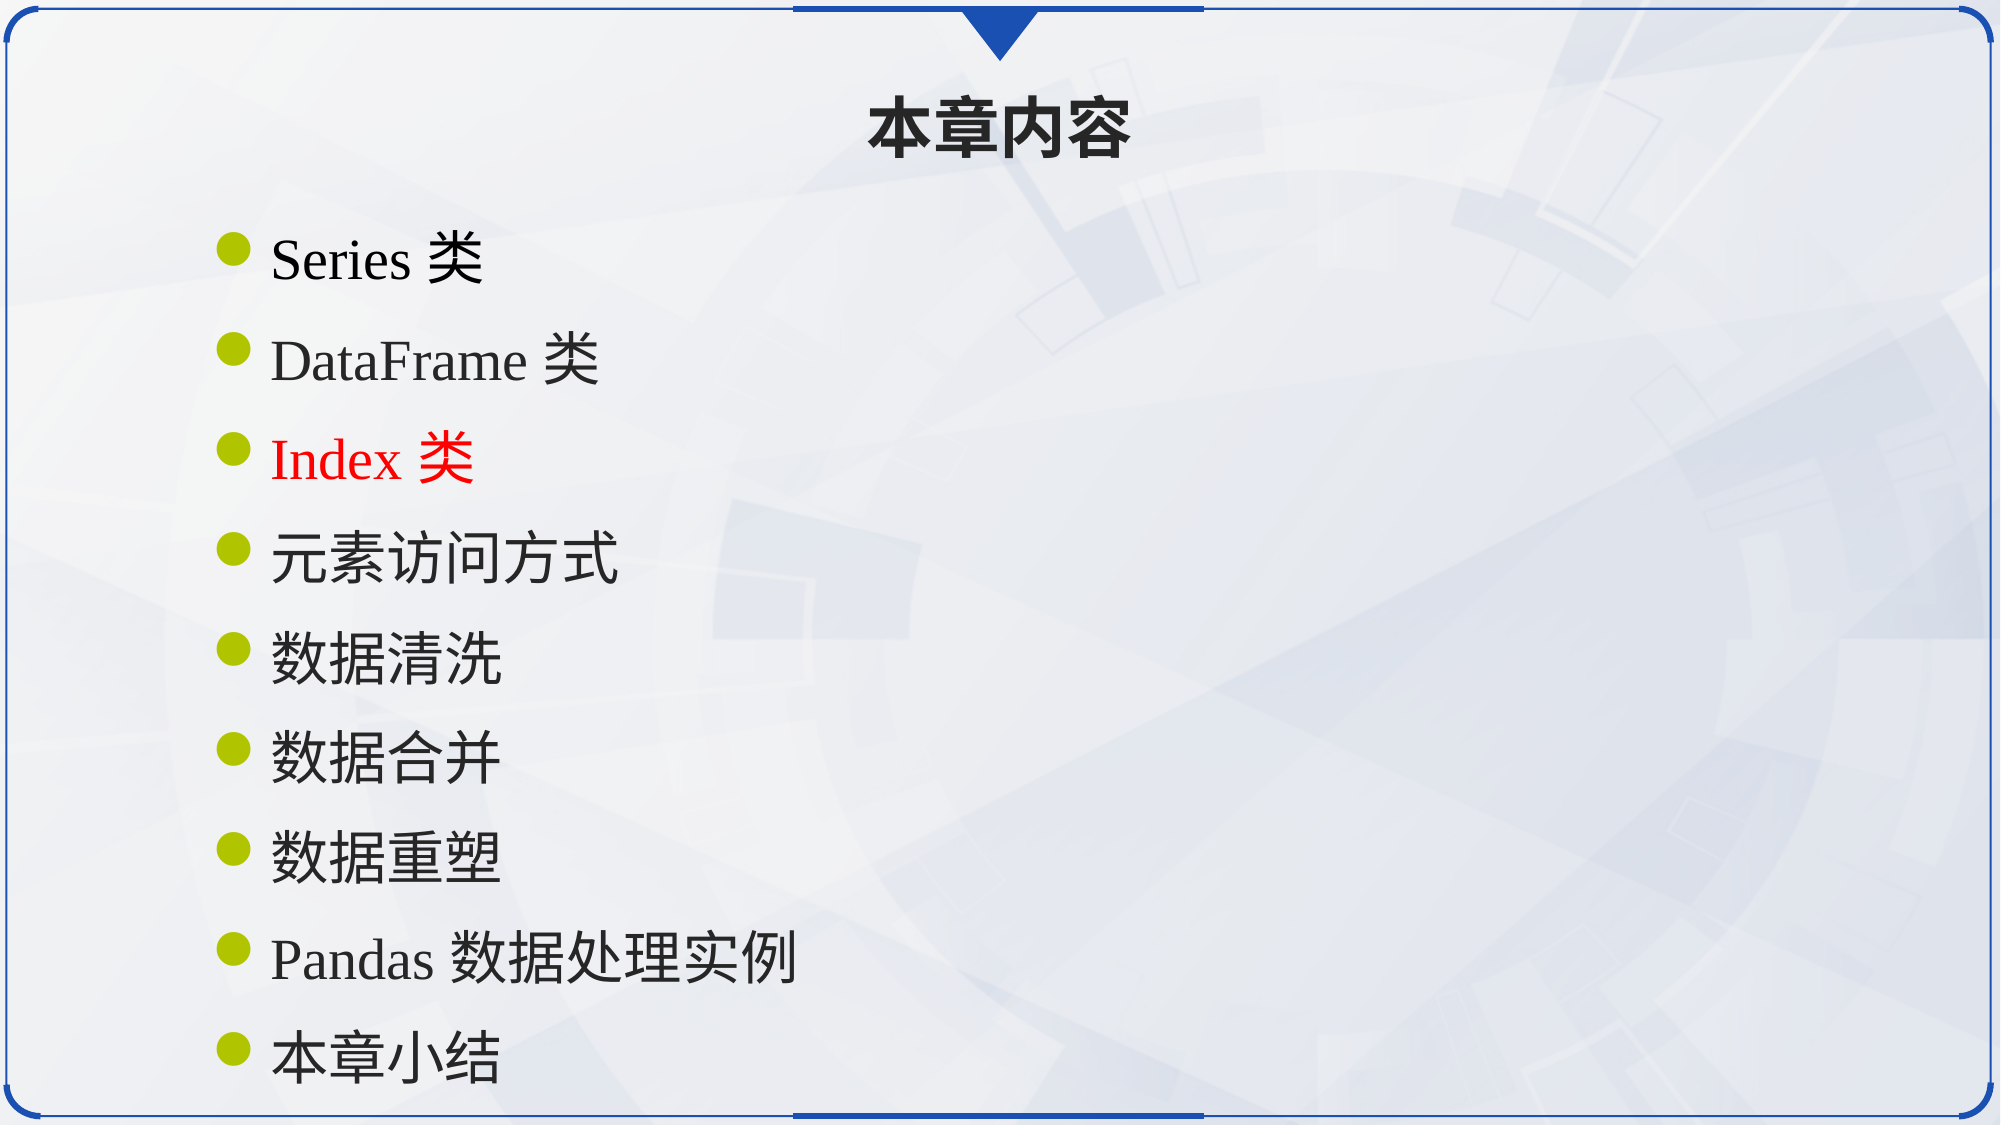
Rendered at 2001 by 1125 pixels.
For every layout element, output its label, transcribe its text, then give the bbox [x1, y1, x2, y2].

text_box Series类 DataFrame类 Index类 元素访问方式 数据清洗 数据合并 数据重塑 Pandas数据处理实例 本章小结 [197, 196, 1803, 1099]
table_header 语法格式 [0, 0, 2001, 1125]
text_box 本章内容 [851, 78, 1149, 173]
